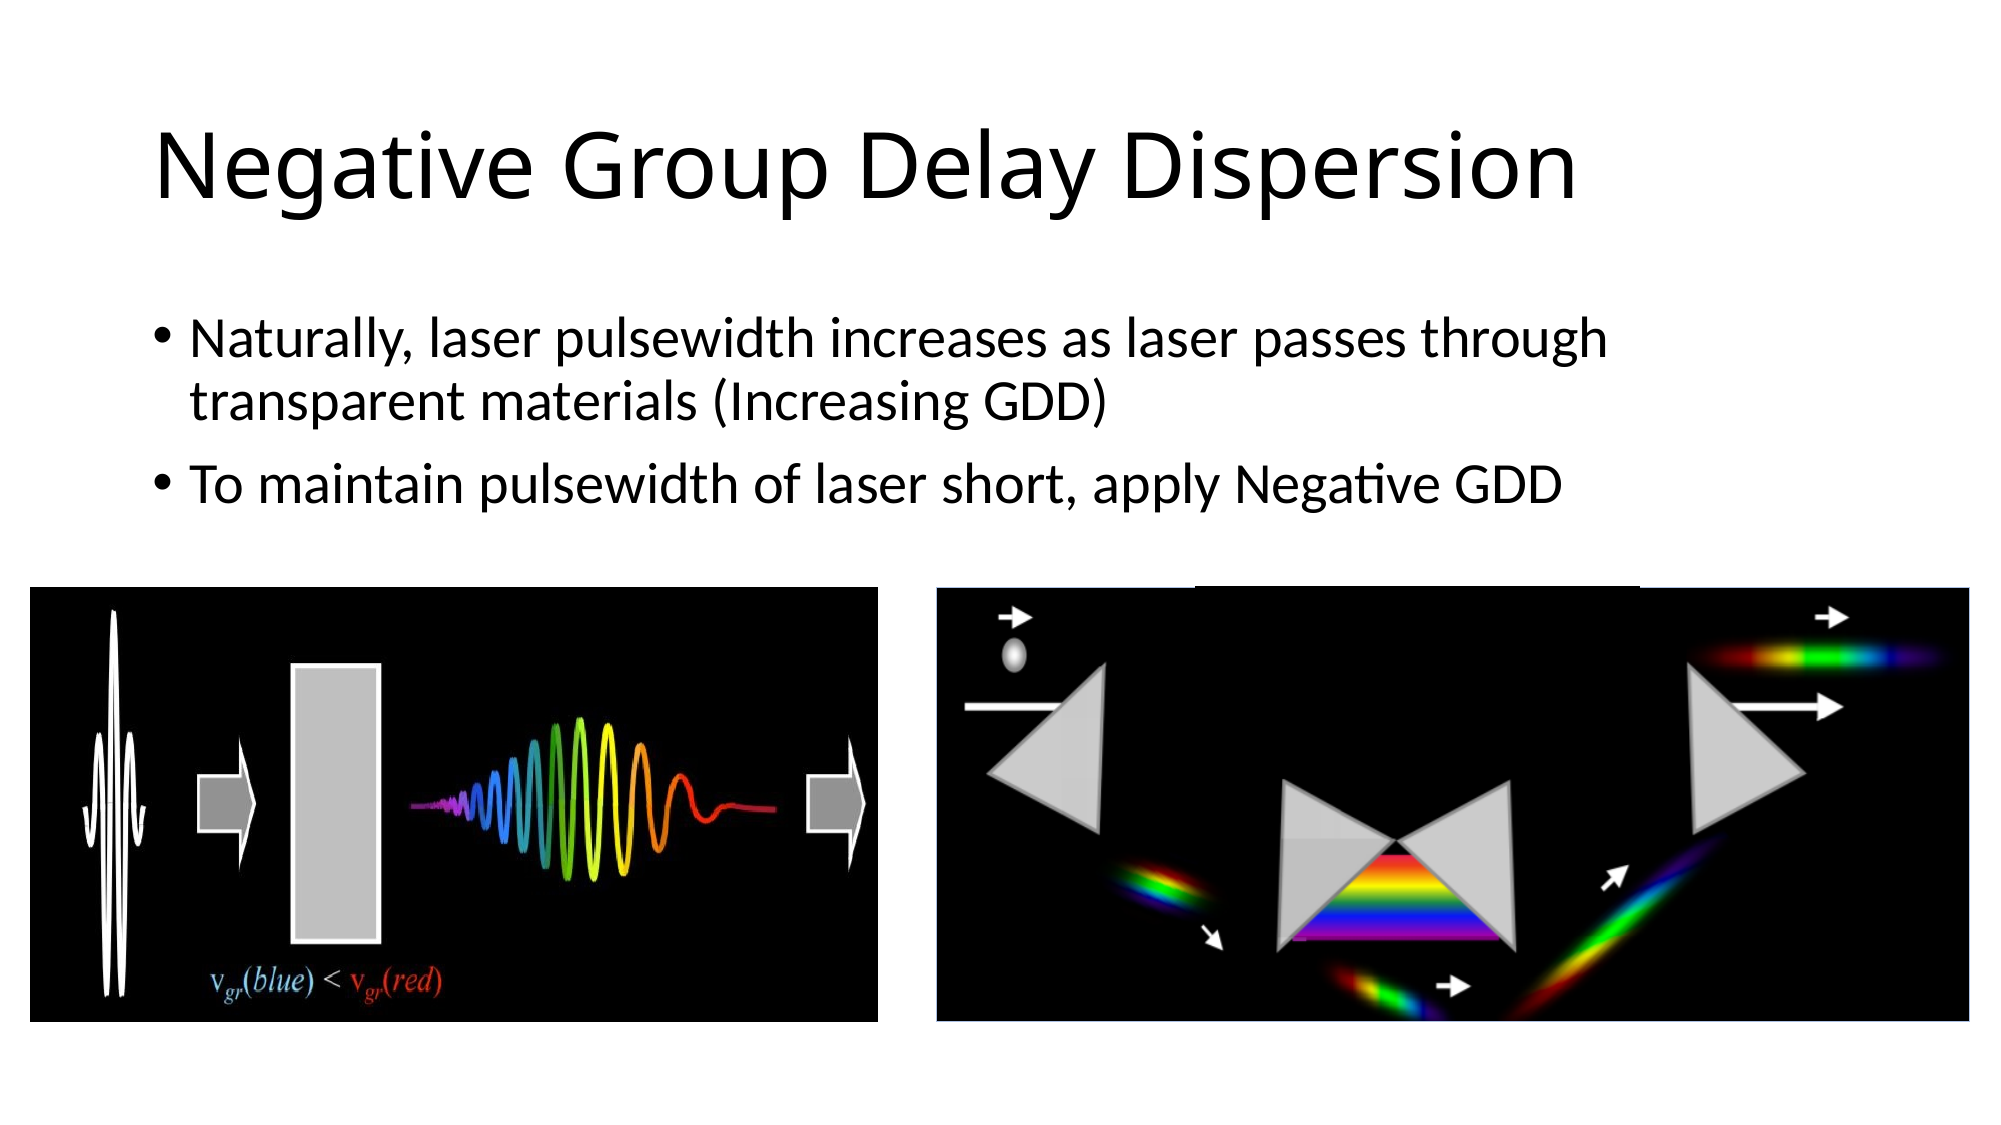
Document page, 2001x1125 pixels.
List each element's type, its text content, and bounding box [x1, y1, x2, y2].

list Naturally, laser pulsewidth increases as laser passes through transparent materials (Increasing GDD) To maintain pulsewidth of laser short, apply Negative GDD [137, 299, 1863, 1014]
title Negative Group Delay Dispersion [137, 59, 1863, 278]
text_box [936, 587, 1970, 1022]
picture [30, 587, 878, 1022]
